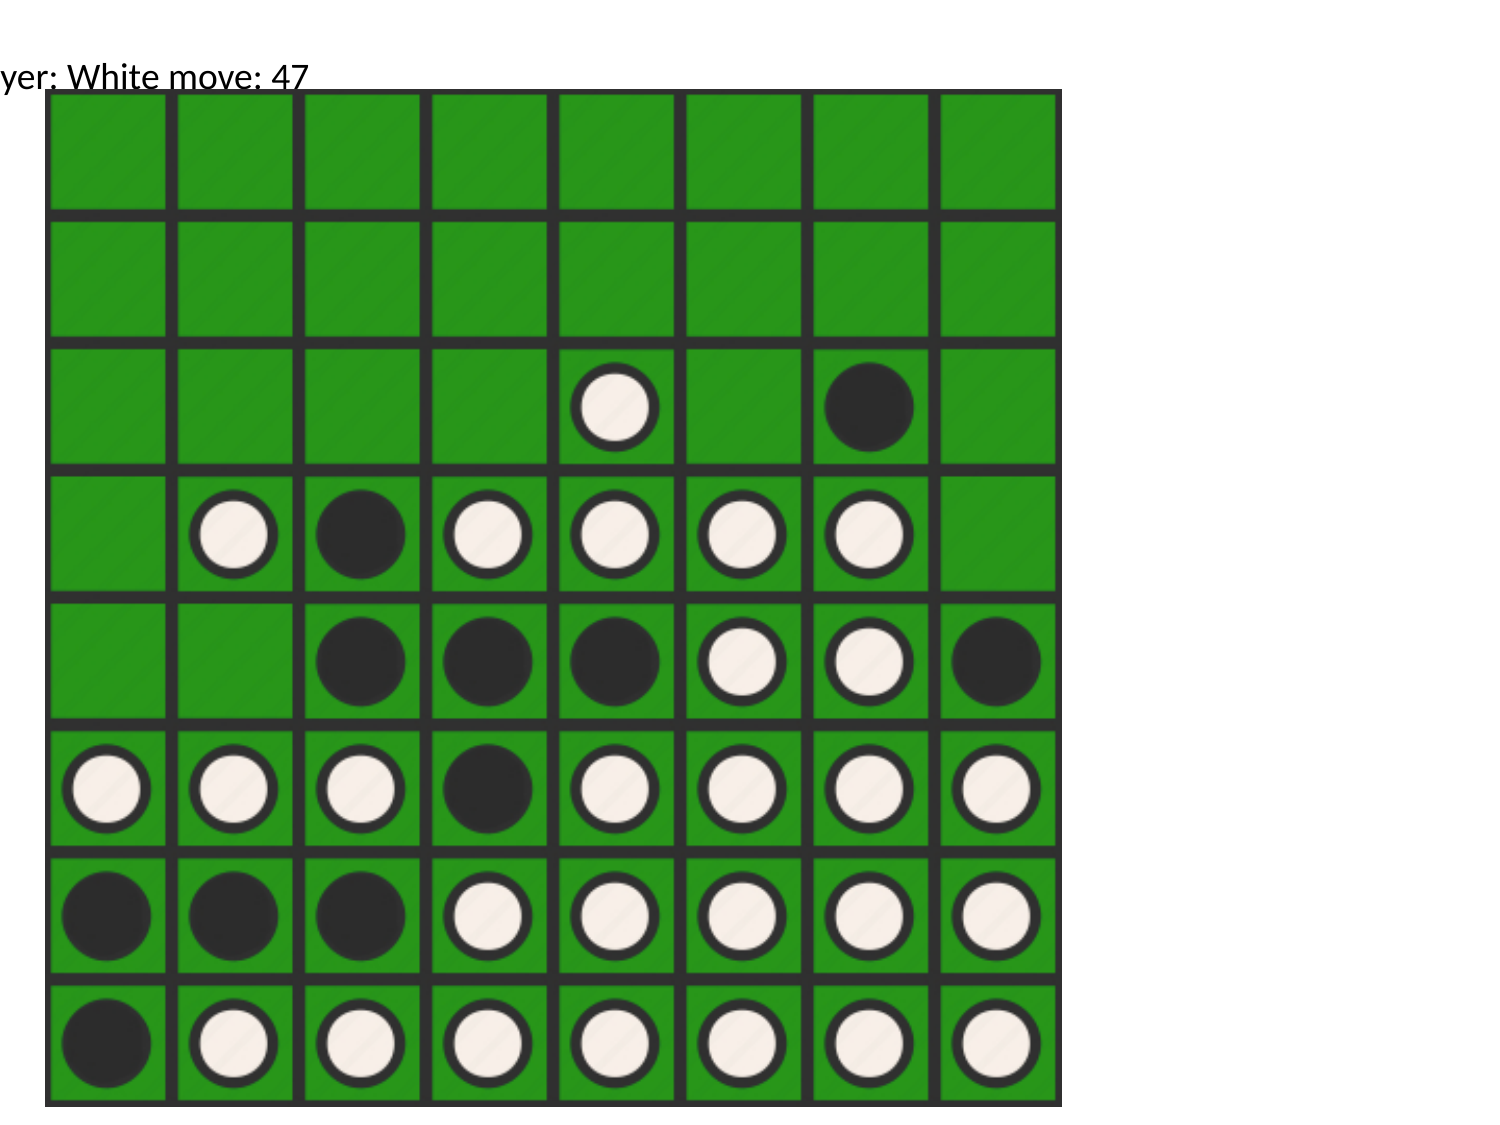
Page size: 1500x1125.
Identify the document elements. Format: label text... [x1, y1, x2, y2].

picture [44, 89, 1062, 1107]
text_box turn: 34 player: White move: 47 [0, 44, 325, 105]
